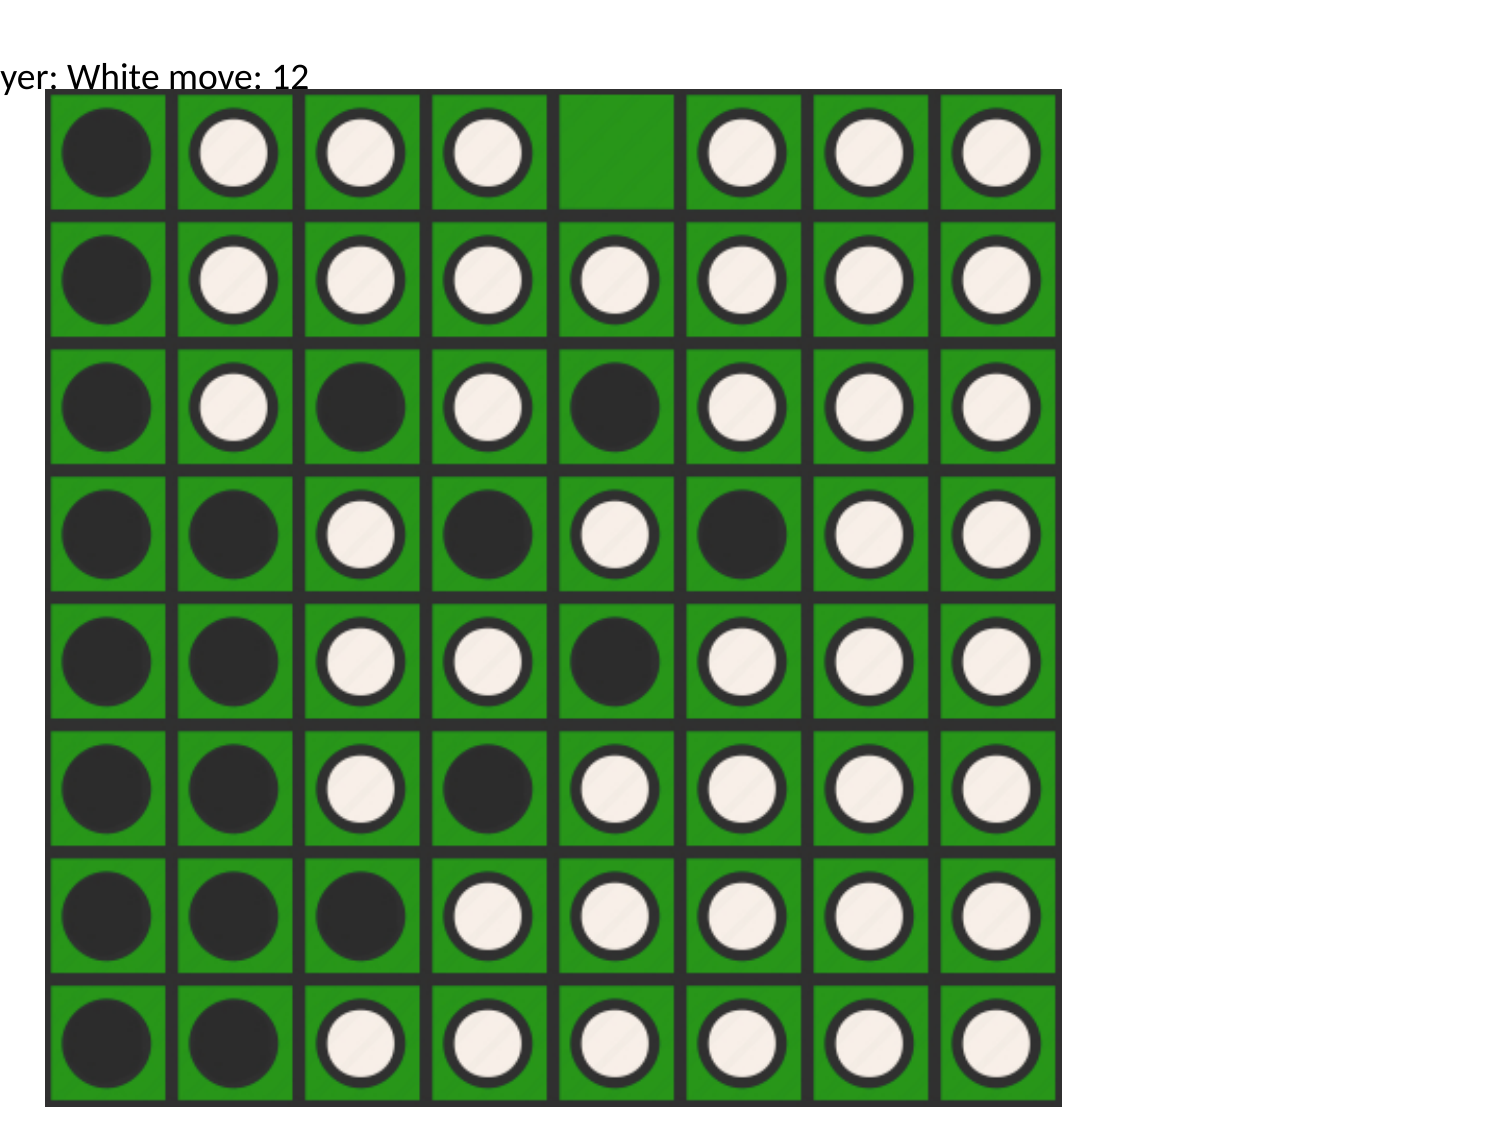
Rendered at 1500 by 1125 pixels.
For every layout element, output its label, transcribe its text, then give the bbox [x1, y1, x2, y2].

picture [44, 89, 1062, 1107]
text_box turn: 60 player: White move: 12 [0, 44, 325, 105]
